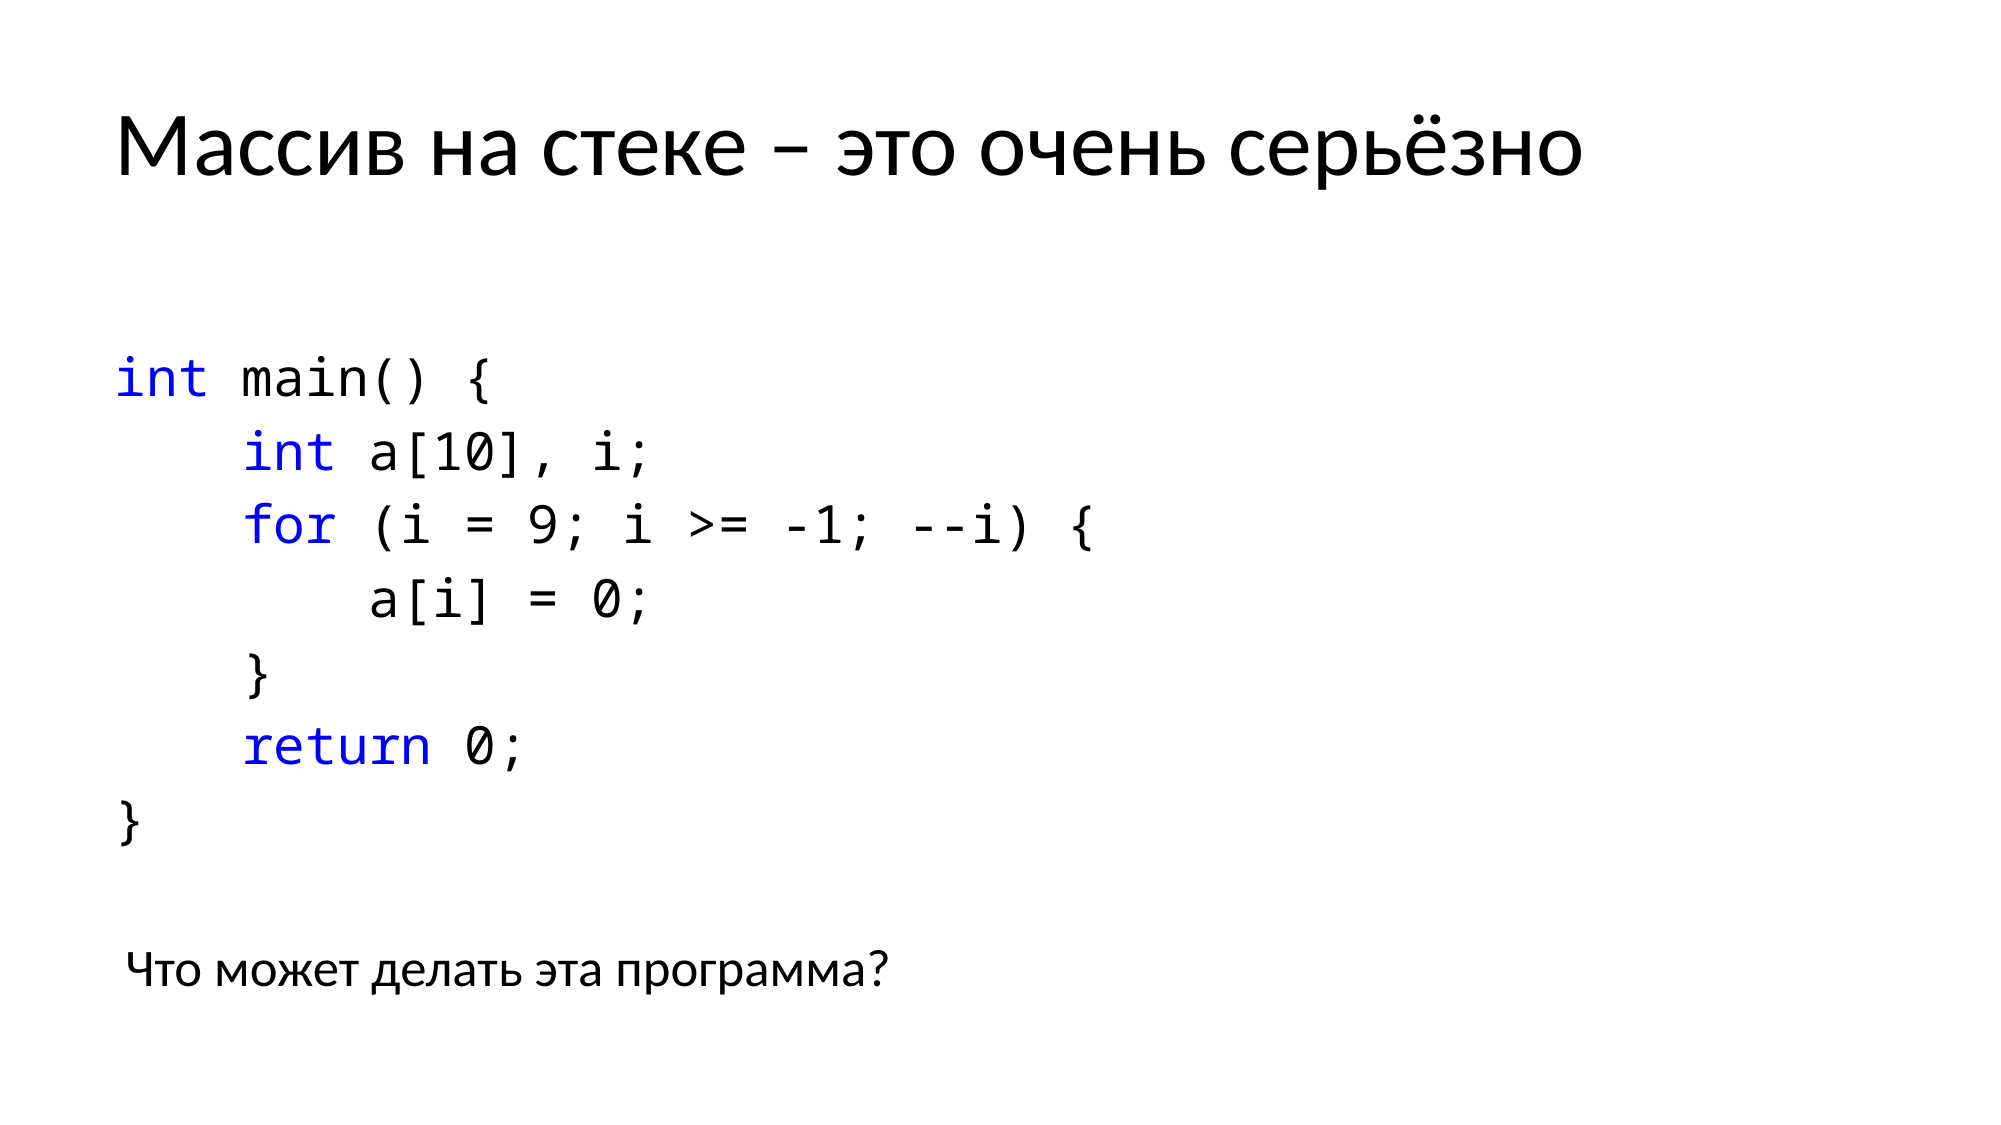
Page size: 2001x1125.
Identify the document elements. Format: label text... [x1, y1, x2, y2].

list int main() { int a[10], i; for (i = 9; i >= -1; --i) { a[i] = 0; } return 0; } Что может делать эта программа? [99, 262, 1900, 1005]
title Массив на стеке – это очень серьёзно [99, 45, 1900, 233]
